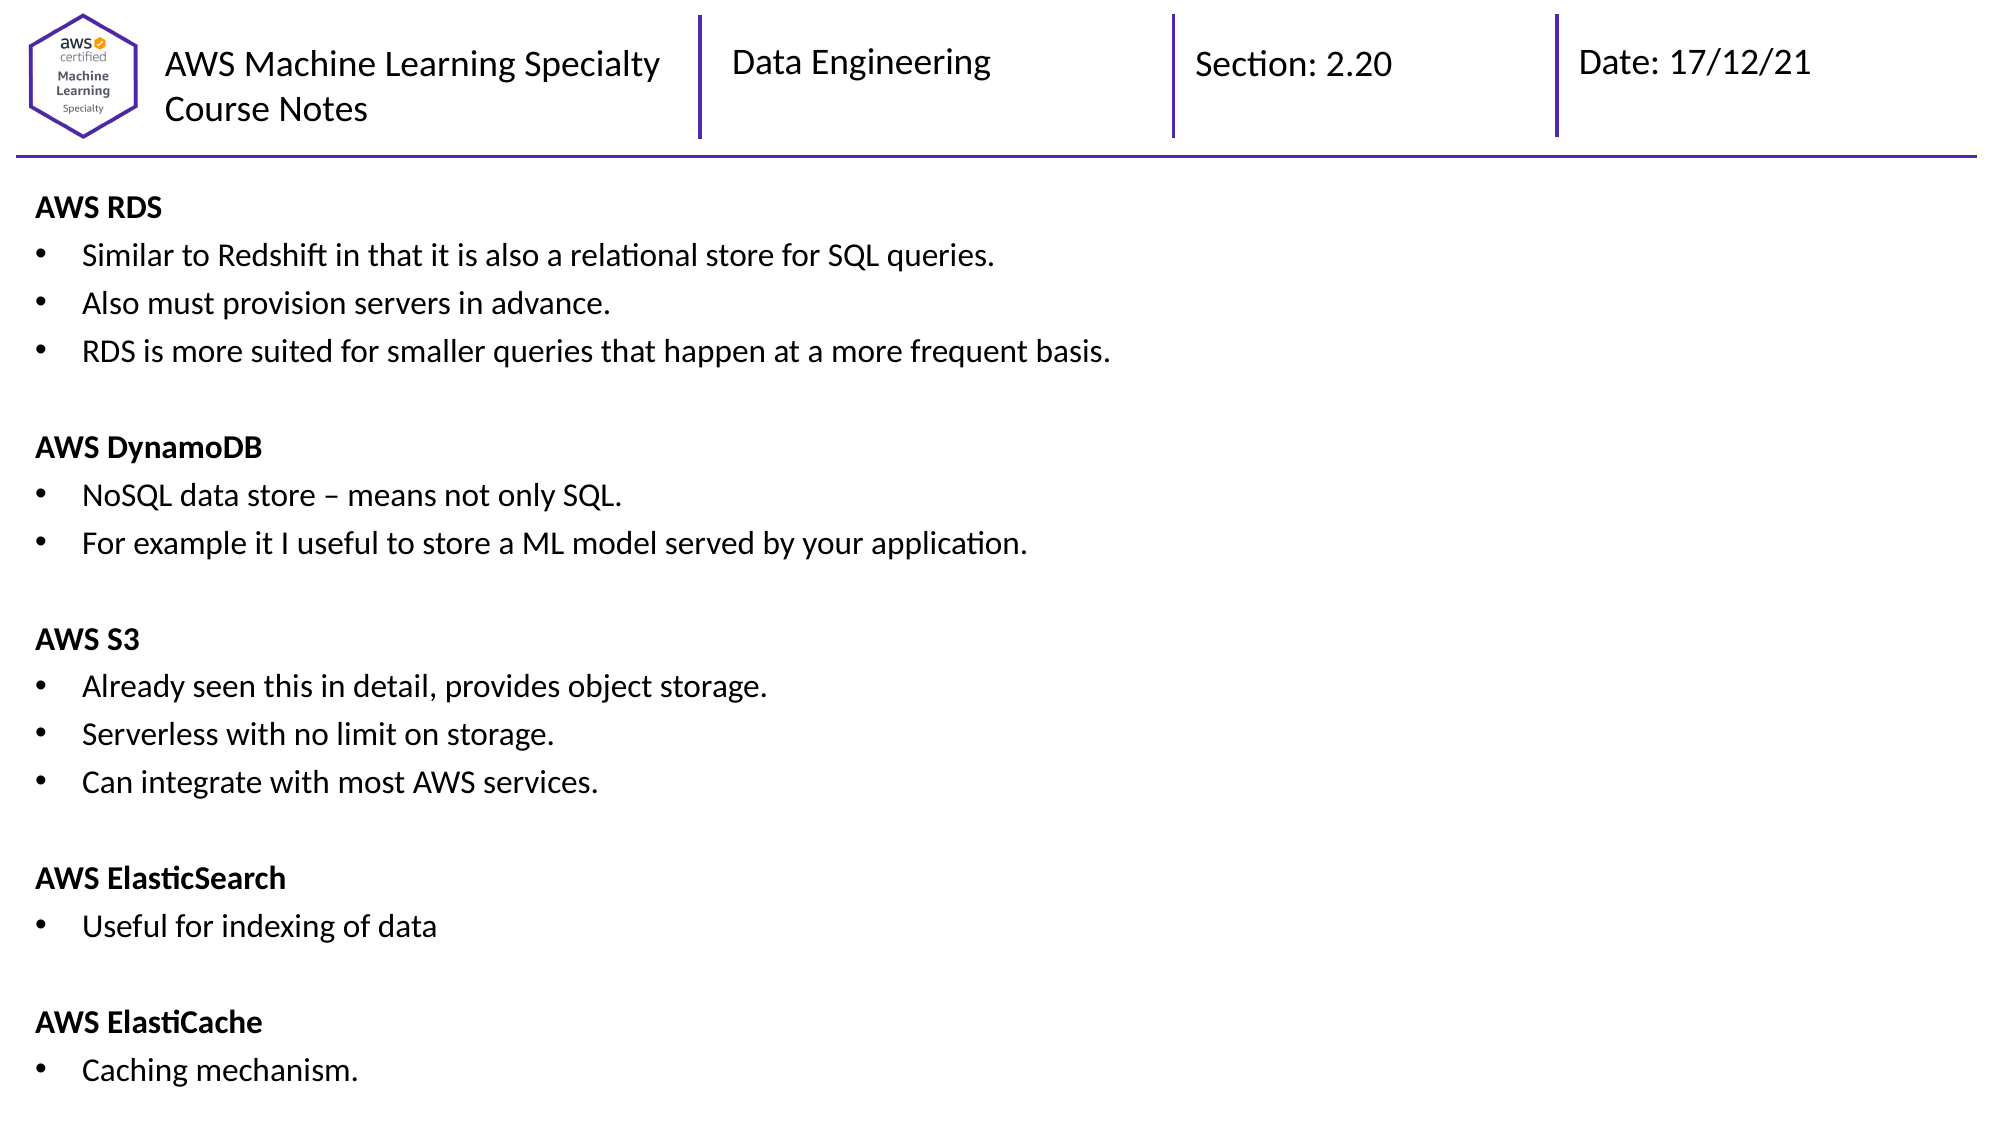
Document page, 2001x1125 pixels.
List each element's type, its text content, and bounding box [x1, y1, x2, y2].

text_box AWS RDS Similar to Redshift in that it is also a relational store for SQL queries. Also must provision servers in advance. RDS is more suited for smaller queries that happen at a more frequent basis. AWS DynamoDB NoSQL data store – means not only SQL. For example it I useful to store a ML model served by your application. AWS S3 Already seen this in detail, provides object storage. Serverless with no limit on storage. Can integrate with most AWS services. AWS ElasticSearch Useful for indexing of data AWS ElastiCache Caching mechanism. [19, 169, 1963, 1097]
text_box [16, 13, 1978, 157]
